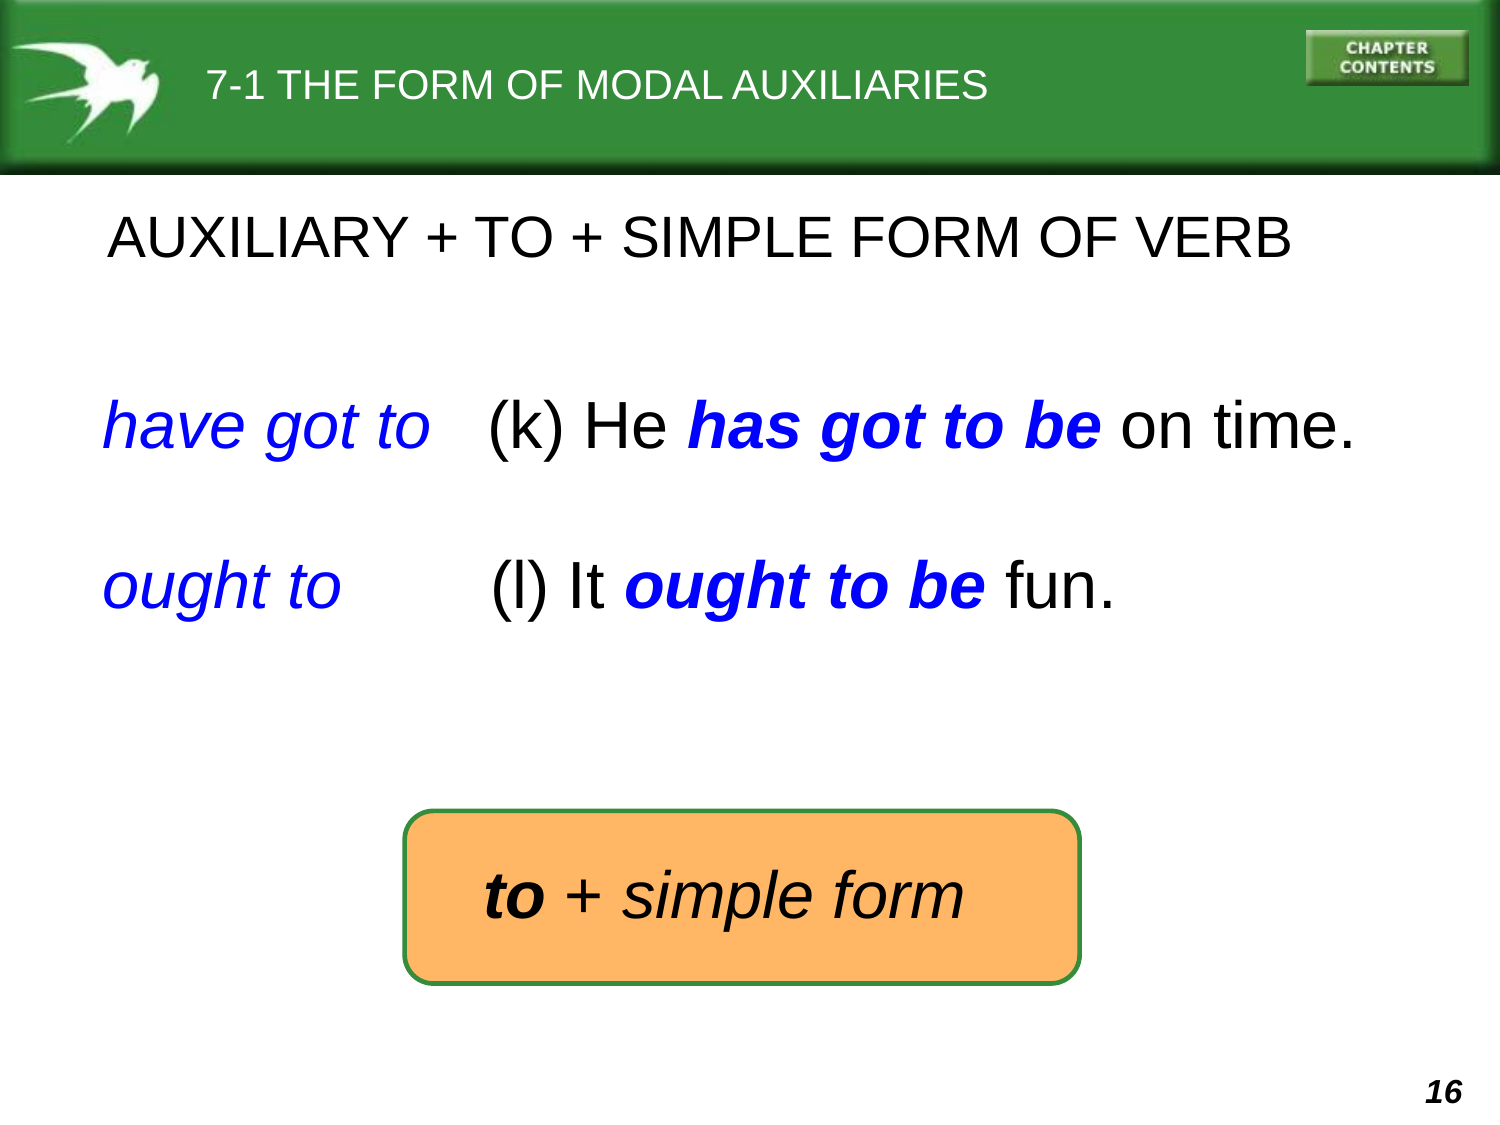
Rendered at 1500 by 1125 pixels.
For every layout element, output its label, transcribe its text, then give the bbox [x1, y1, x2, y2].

text_box 7-1 THE FORM OF MODAL AUXILIARIES [190, 50, 1363, 115]
text_box [404, 810, 1080, 984]
text_box AUXILIARY + TO + SIMPLE FORM OF VERB [92, 191, 1309, 277]
text_box to + simple form [468, 844, 982, 1020]
text_box have got to (k) He has got to be on time. ought to (l) It ought to be fun. [87, 294, 1373, 709]
picture [0, 0, 1500, 175]
